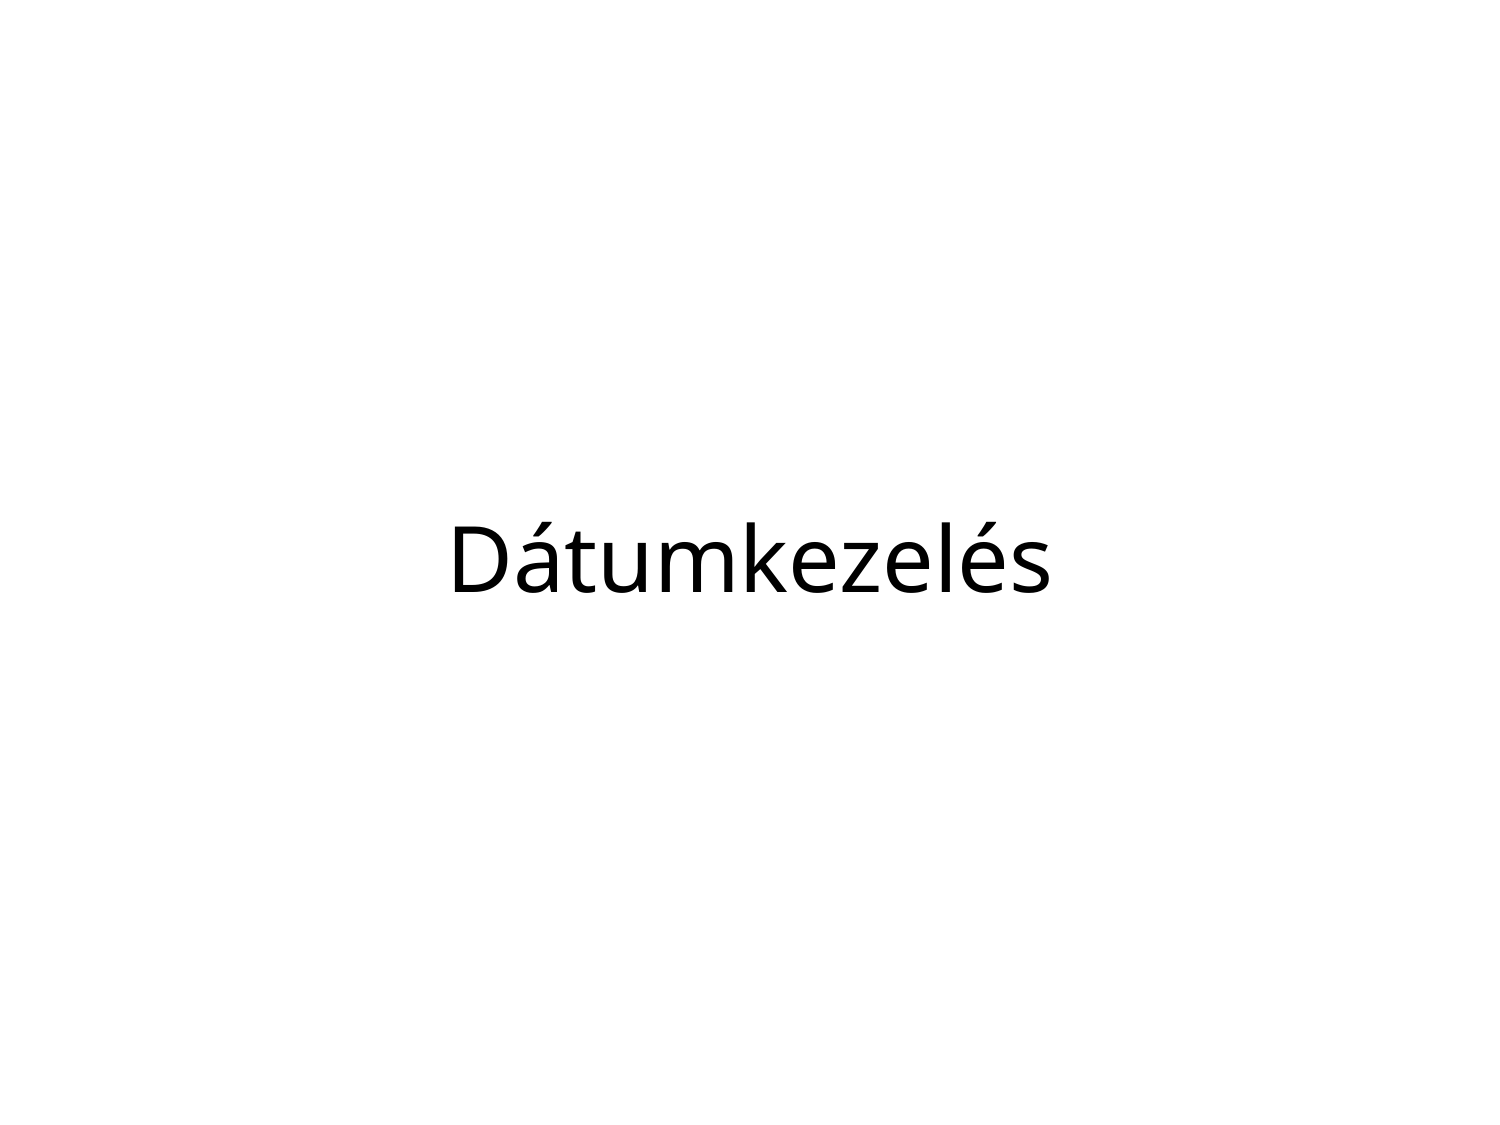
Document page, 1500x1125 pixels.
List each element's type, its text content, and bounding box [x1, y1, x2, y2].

title Dátumkezelés [103, 453, 1397, 672]
